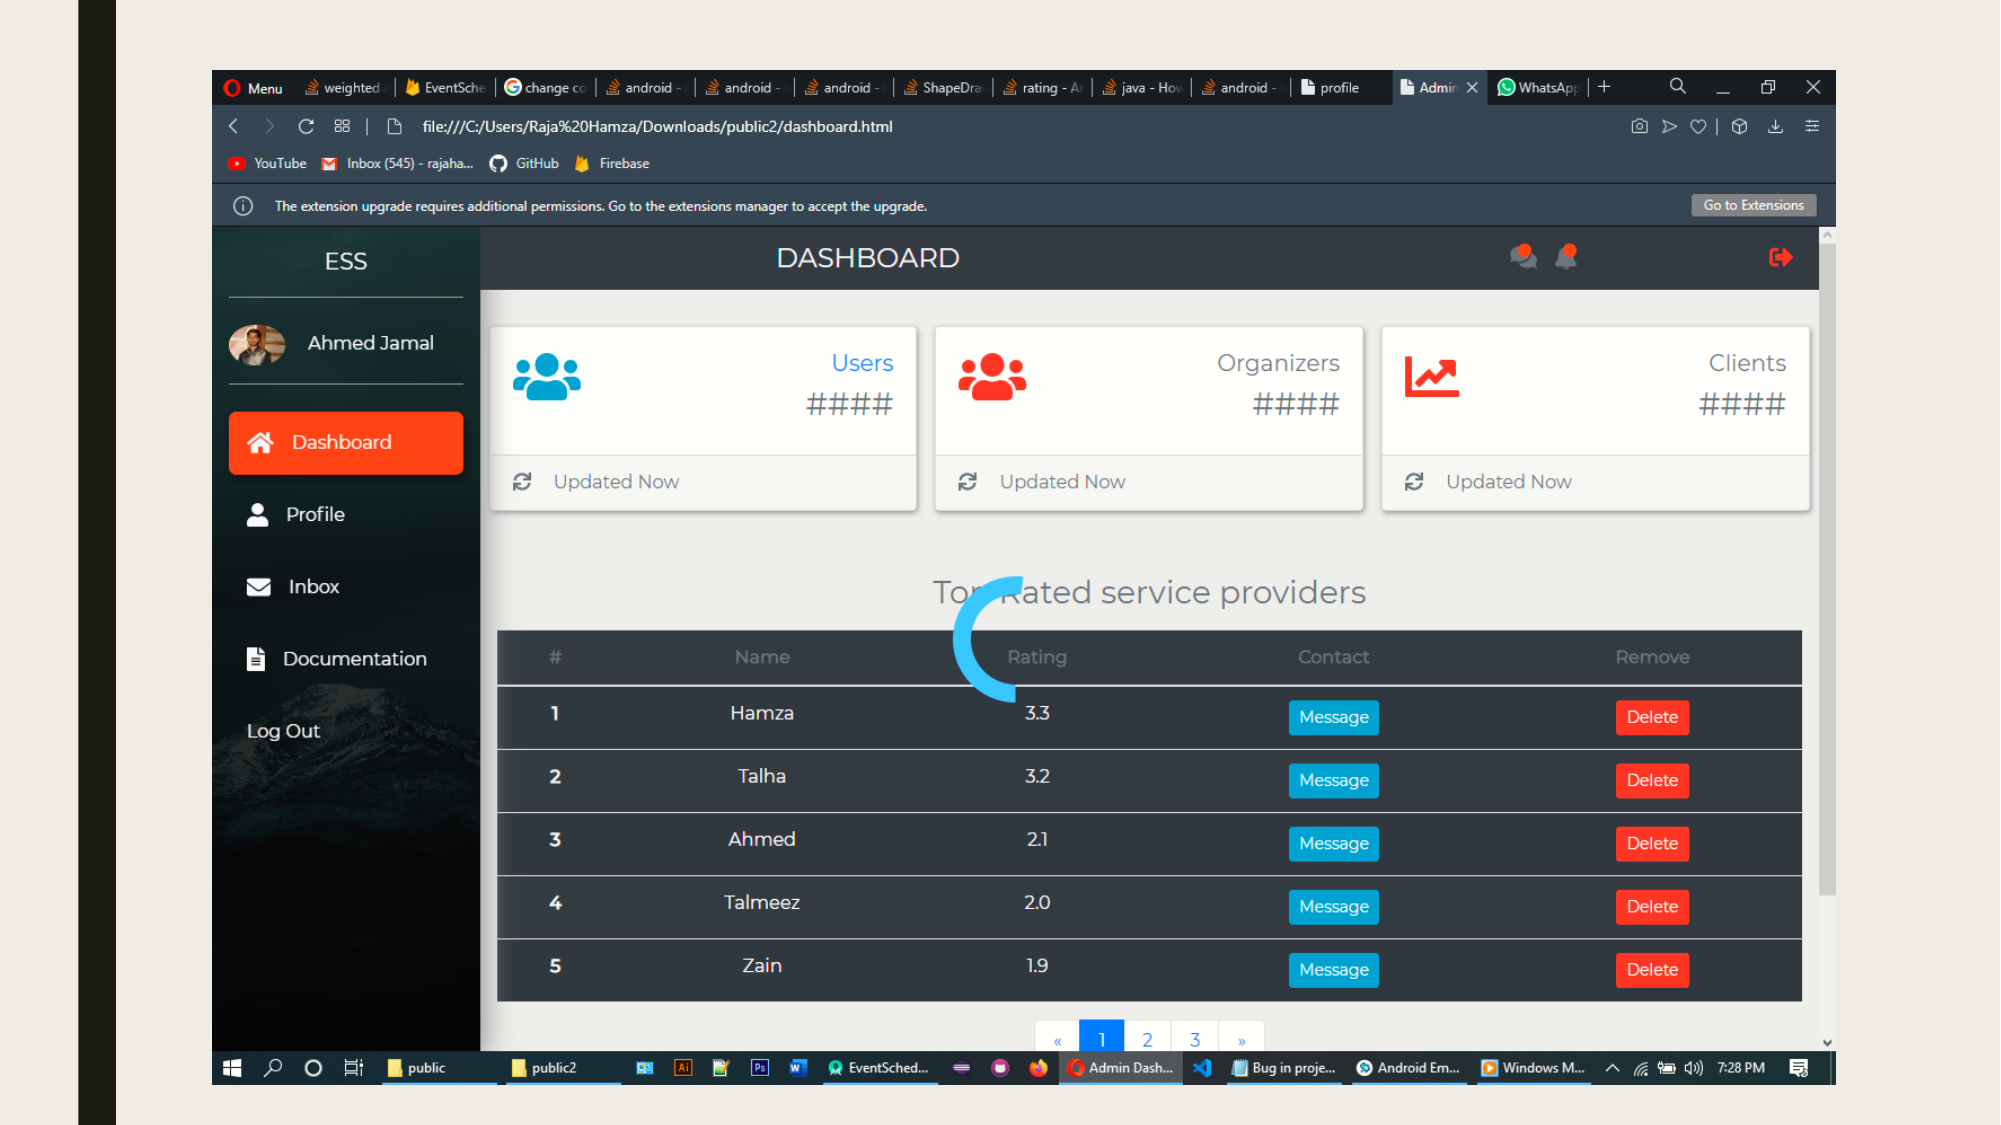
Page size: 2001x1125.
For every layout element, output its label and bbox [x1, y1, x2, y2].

list [212, 70, 1836, 1085]
